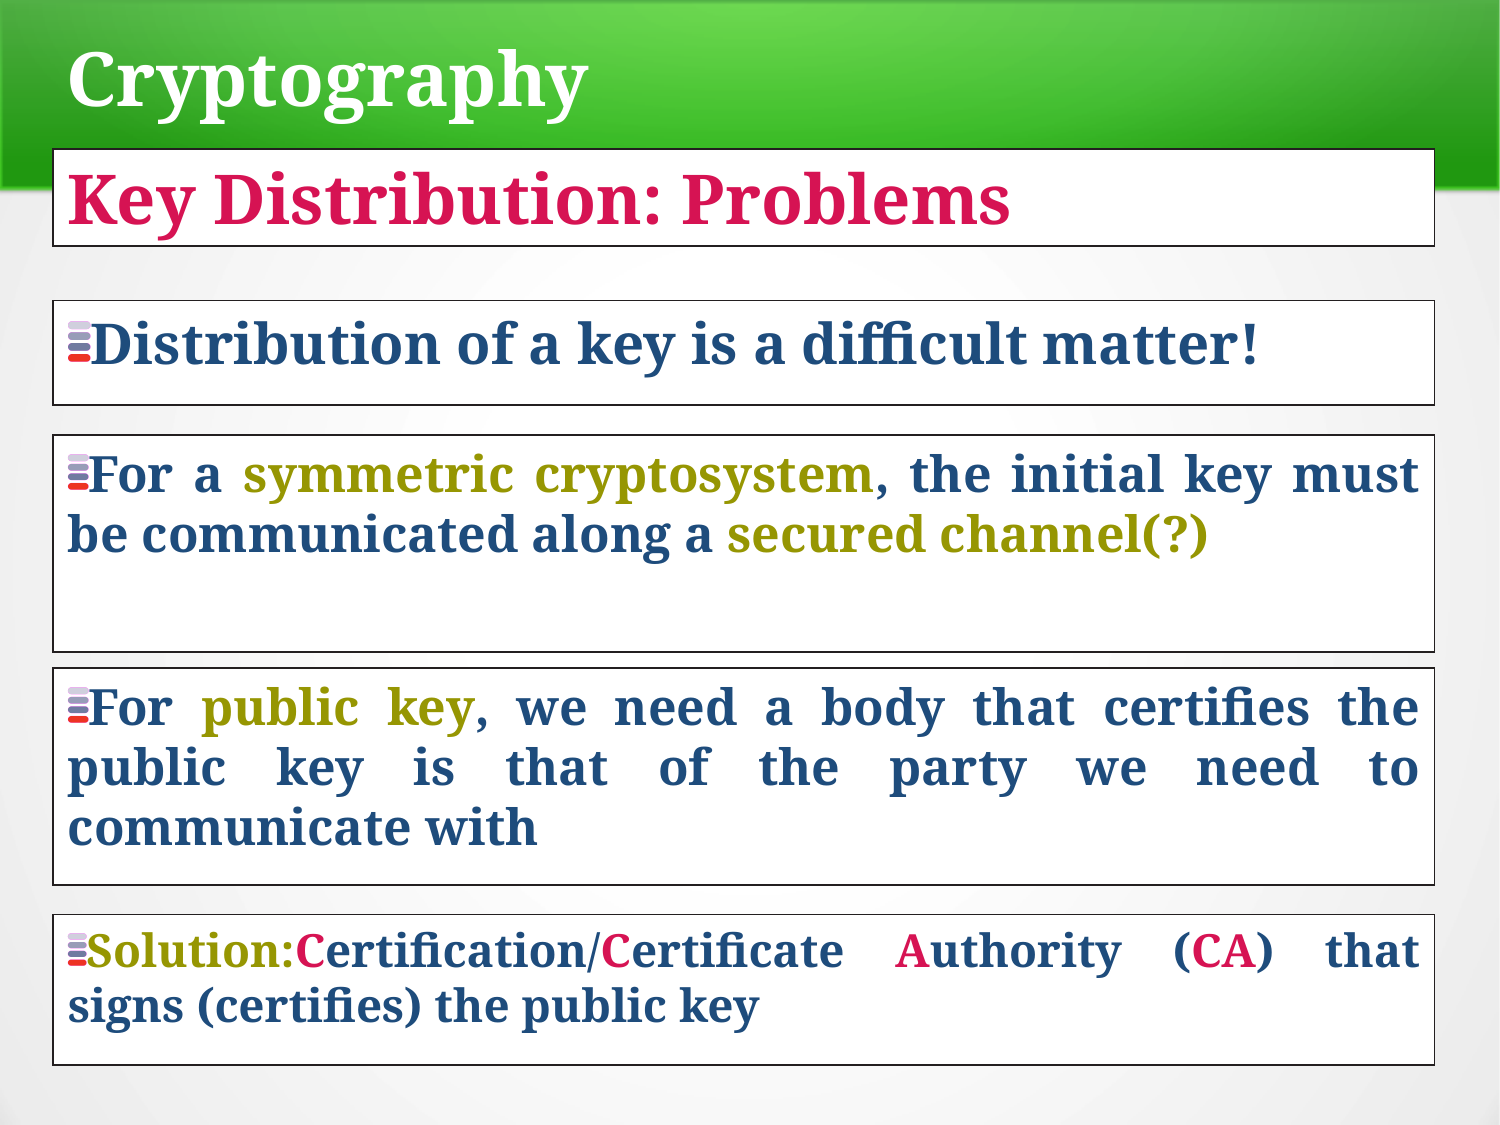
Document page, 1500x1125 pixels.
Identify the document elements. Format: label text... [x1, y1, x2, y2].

text_box Solution:Certification/Certificate Authority (CA) that signs (certifies) the public key [53, 914, 1435, 1065]
text_box Cryptography [37, 12, 1467, 140]
text_box For a symmetric cryptosystem, the initial key must be communicated along a secured channel(?) [53, 435, 1435, 652]
picture [0, 0, 1500, 1125]
text_box For public key, we need a body that certifies the public key is that of the party we need to communicate with [53, 667, 1435, 885]
text_box Distribution of a key is a difficult matter! [53, 300, 1435, 405]
text_box Key Distribution: Problems [53, 148, 1435, 246]
